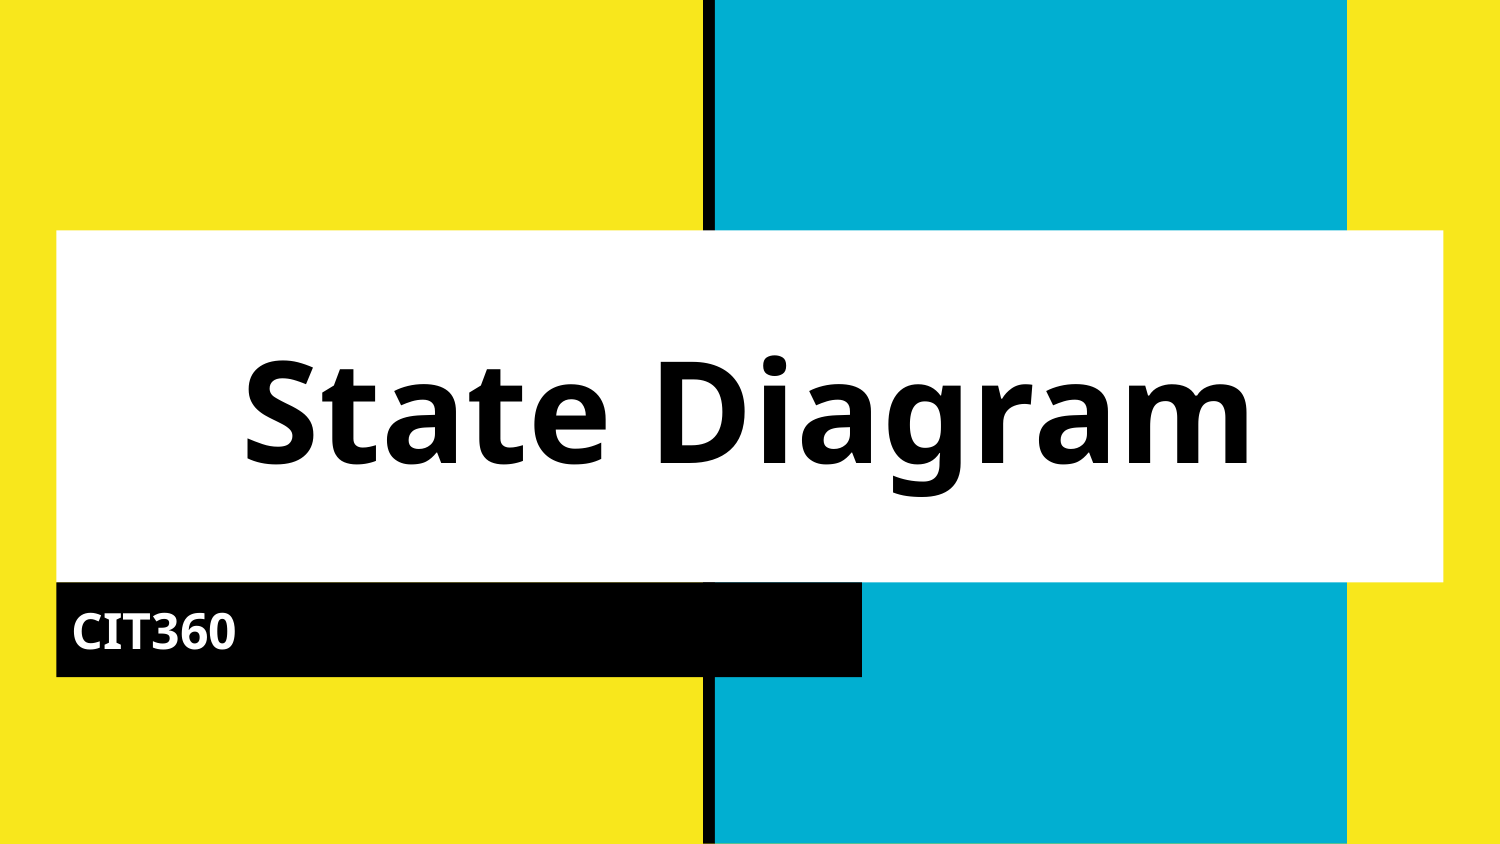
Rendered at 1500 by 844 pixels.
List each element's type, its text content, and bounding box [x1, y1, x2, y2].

title State Diagram [56, 230, 1444, 583]
subtitle CIT360 [56, 582, 862, 678]
